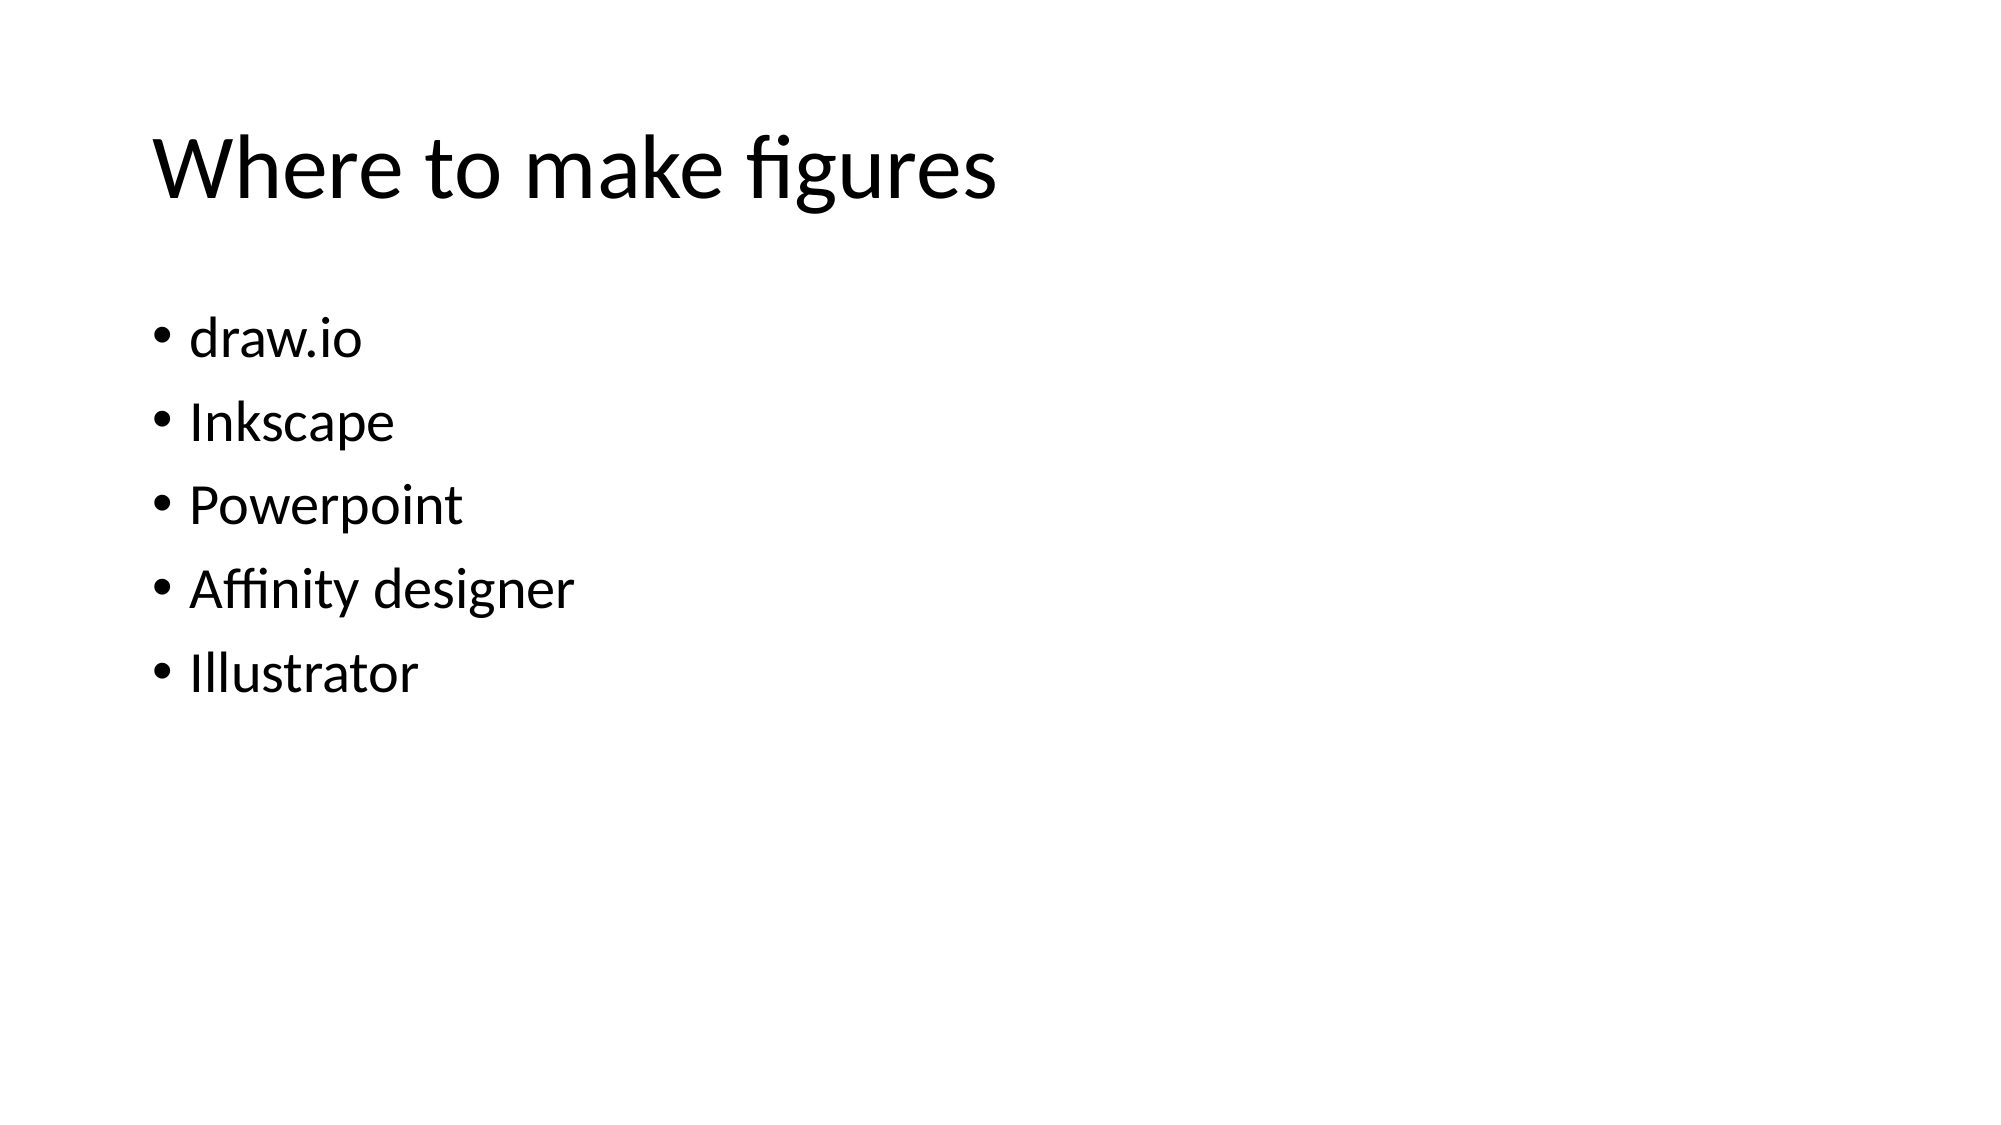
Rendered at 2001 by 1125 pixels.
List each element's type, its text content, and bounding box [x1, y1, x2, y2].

list draw.io Inkscape Powerpoint Affinity designer Illustrator [137, 299, 1863, 1014]
title Where to make figures [137, 59, 1863, 278]
